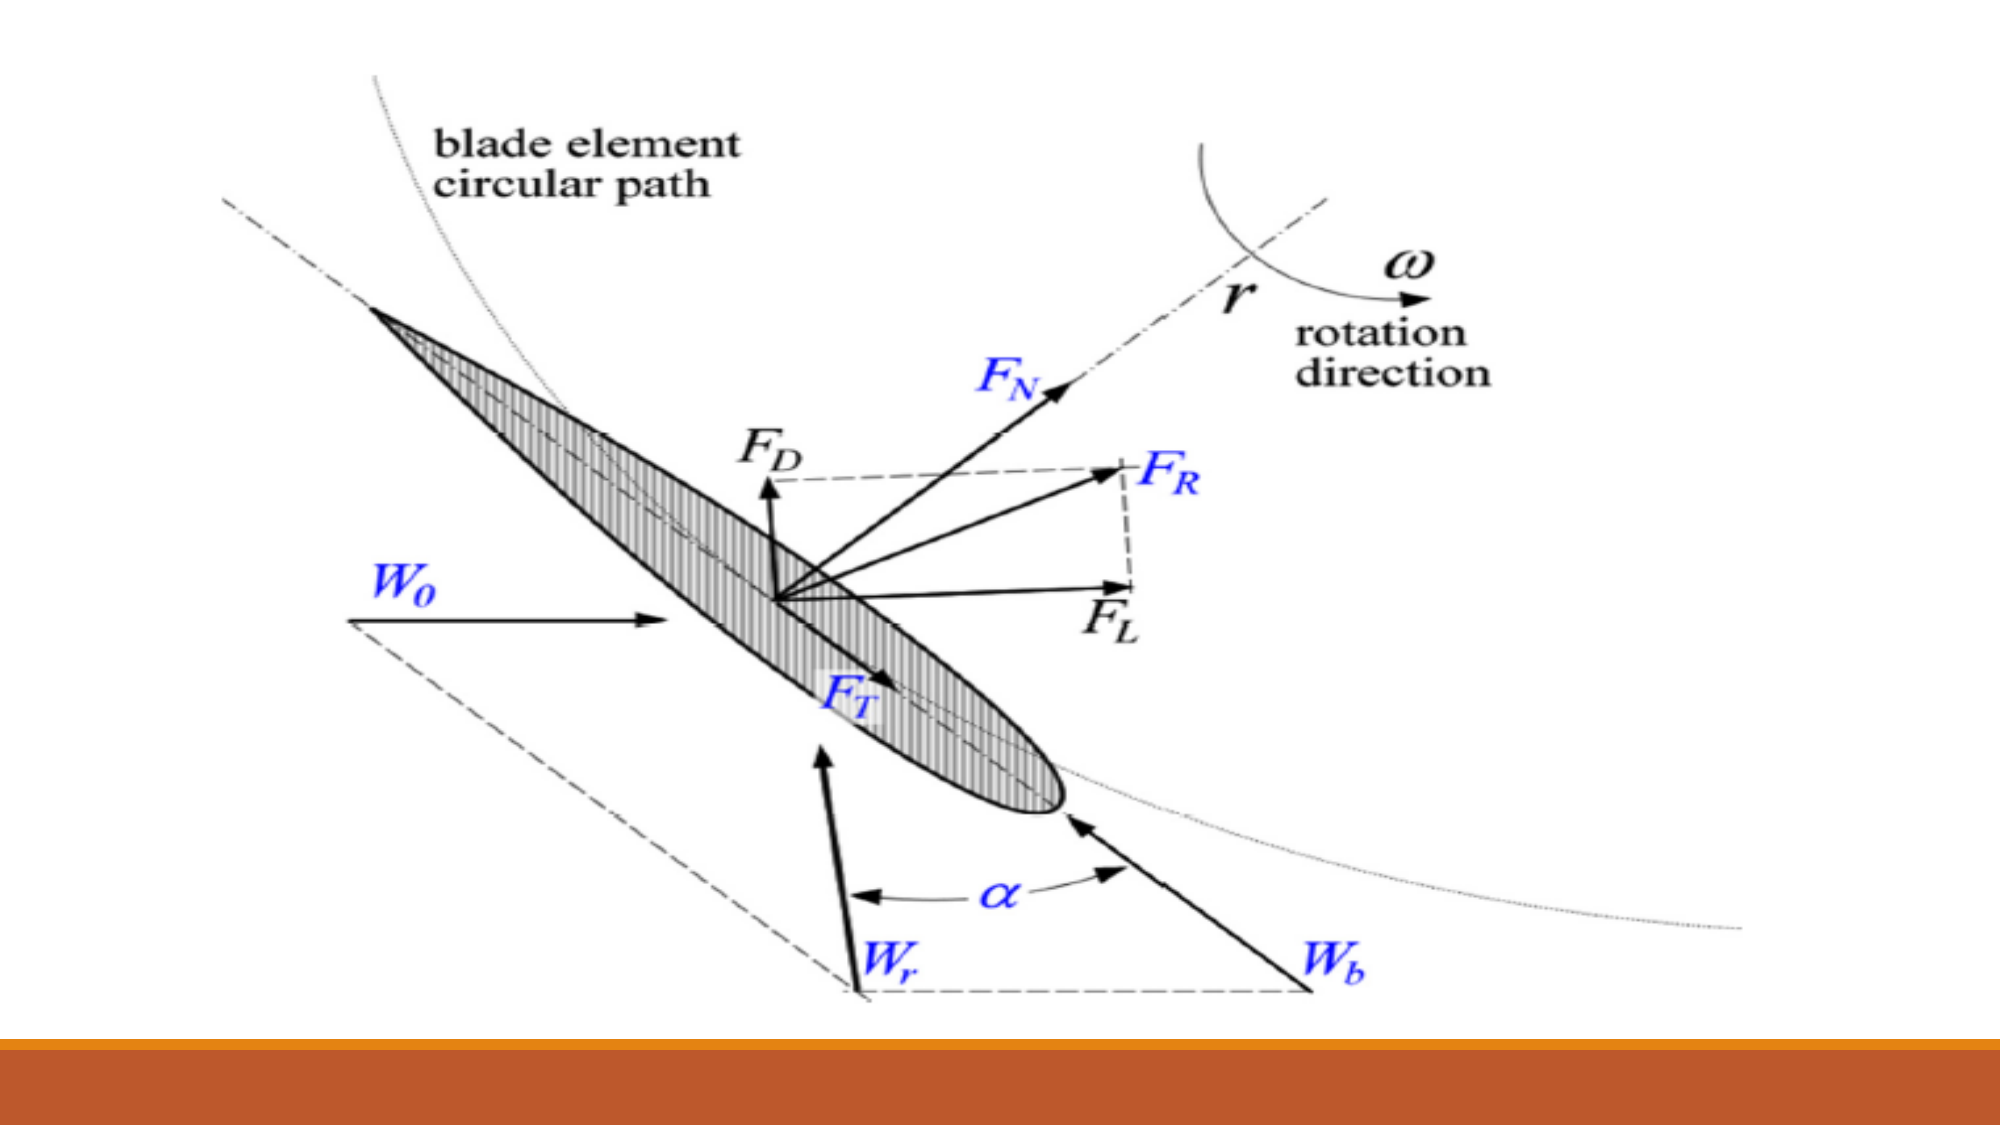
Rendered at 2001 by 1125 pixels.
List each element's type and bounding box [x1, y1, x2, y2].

list [107, 41, 1948, 1023]
